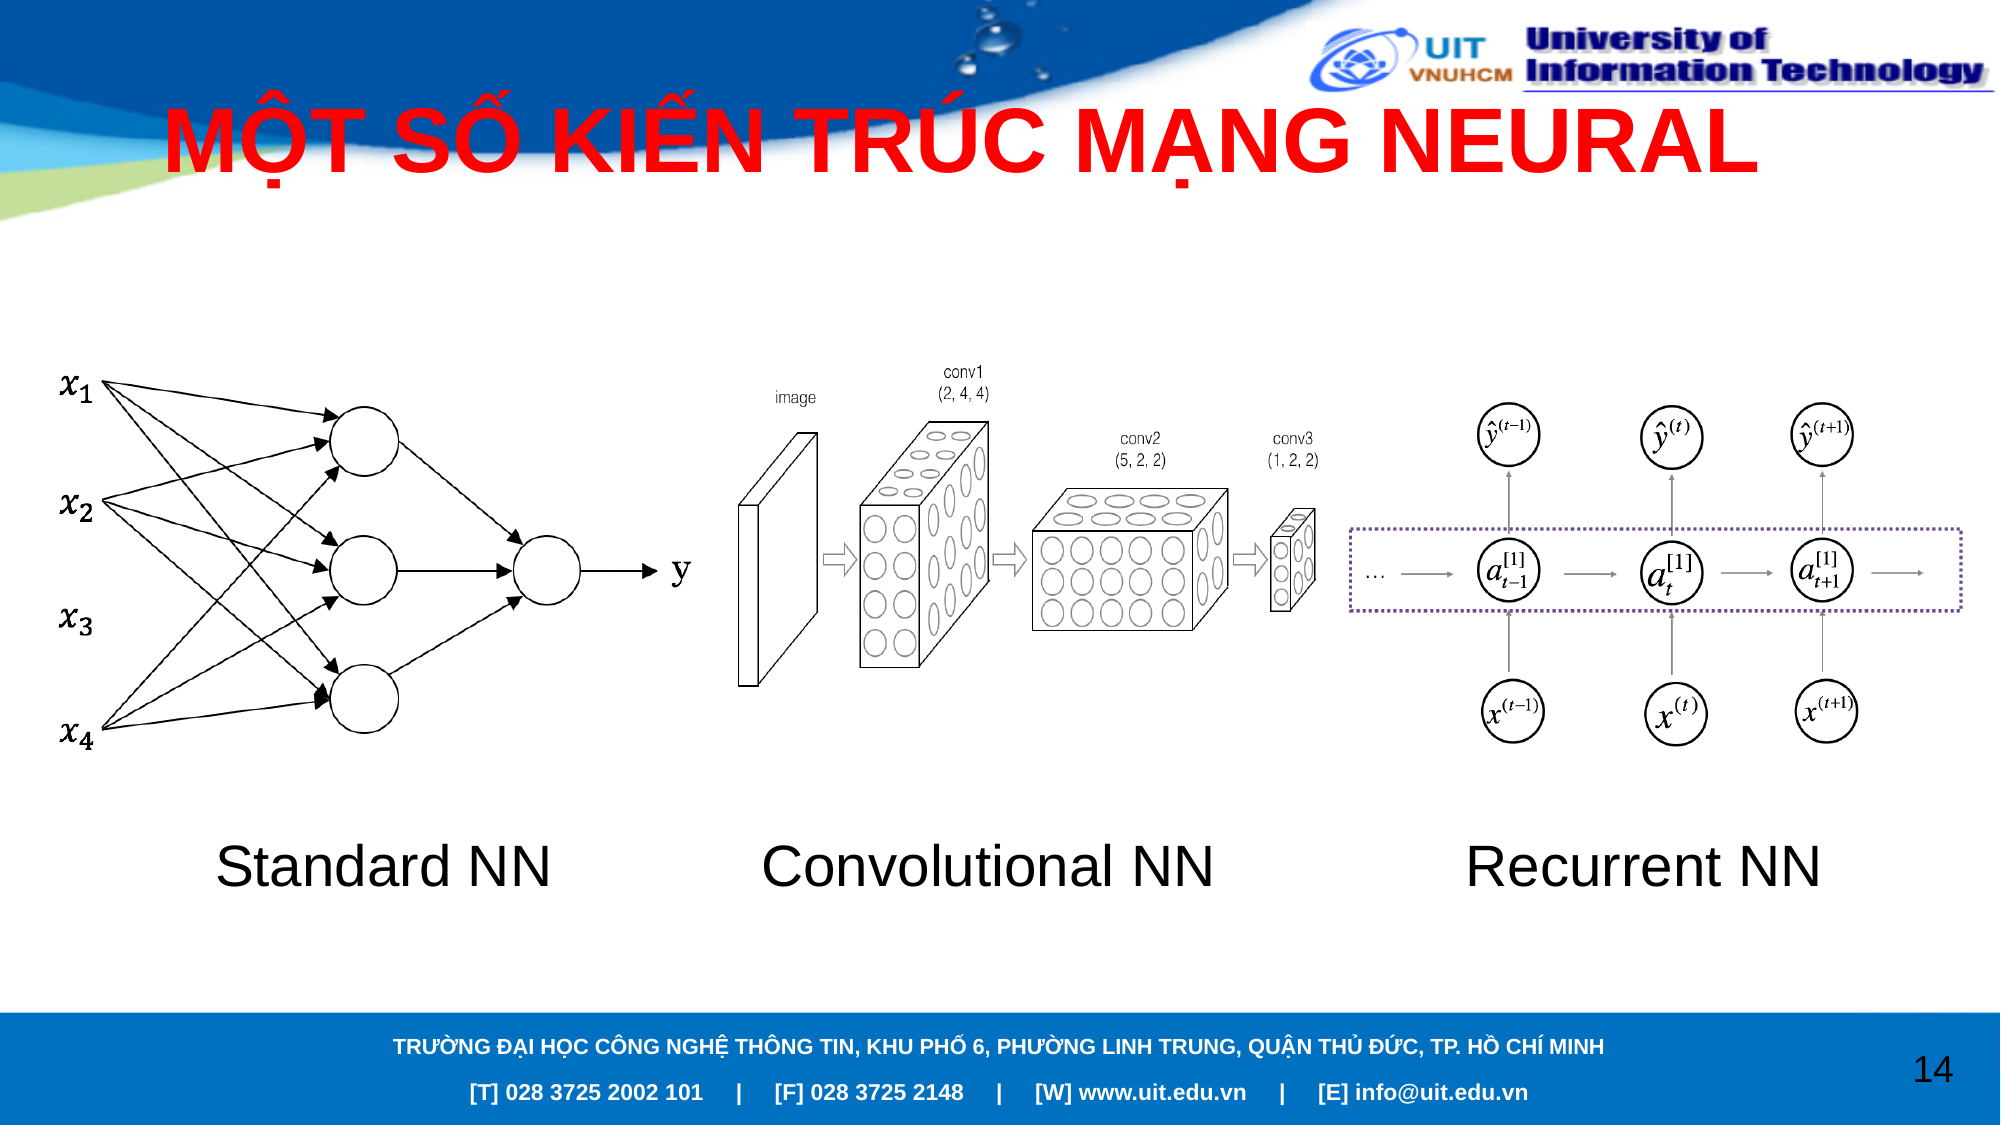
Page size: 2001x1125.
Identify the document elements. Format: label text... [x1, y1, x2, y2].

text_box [729, 346, 1326, 908]
picture [0, 0, 2001, 1125]
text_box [37, 346, 728, 908]
text_box MỘT SỐ KIẾN TRÚC MẠNG NEURAL [100, 33, 1826, 251]
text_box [1348, 400, 1963, 908]
